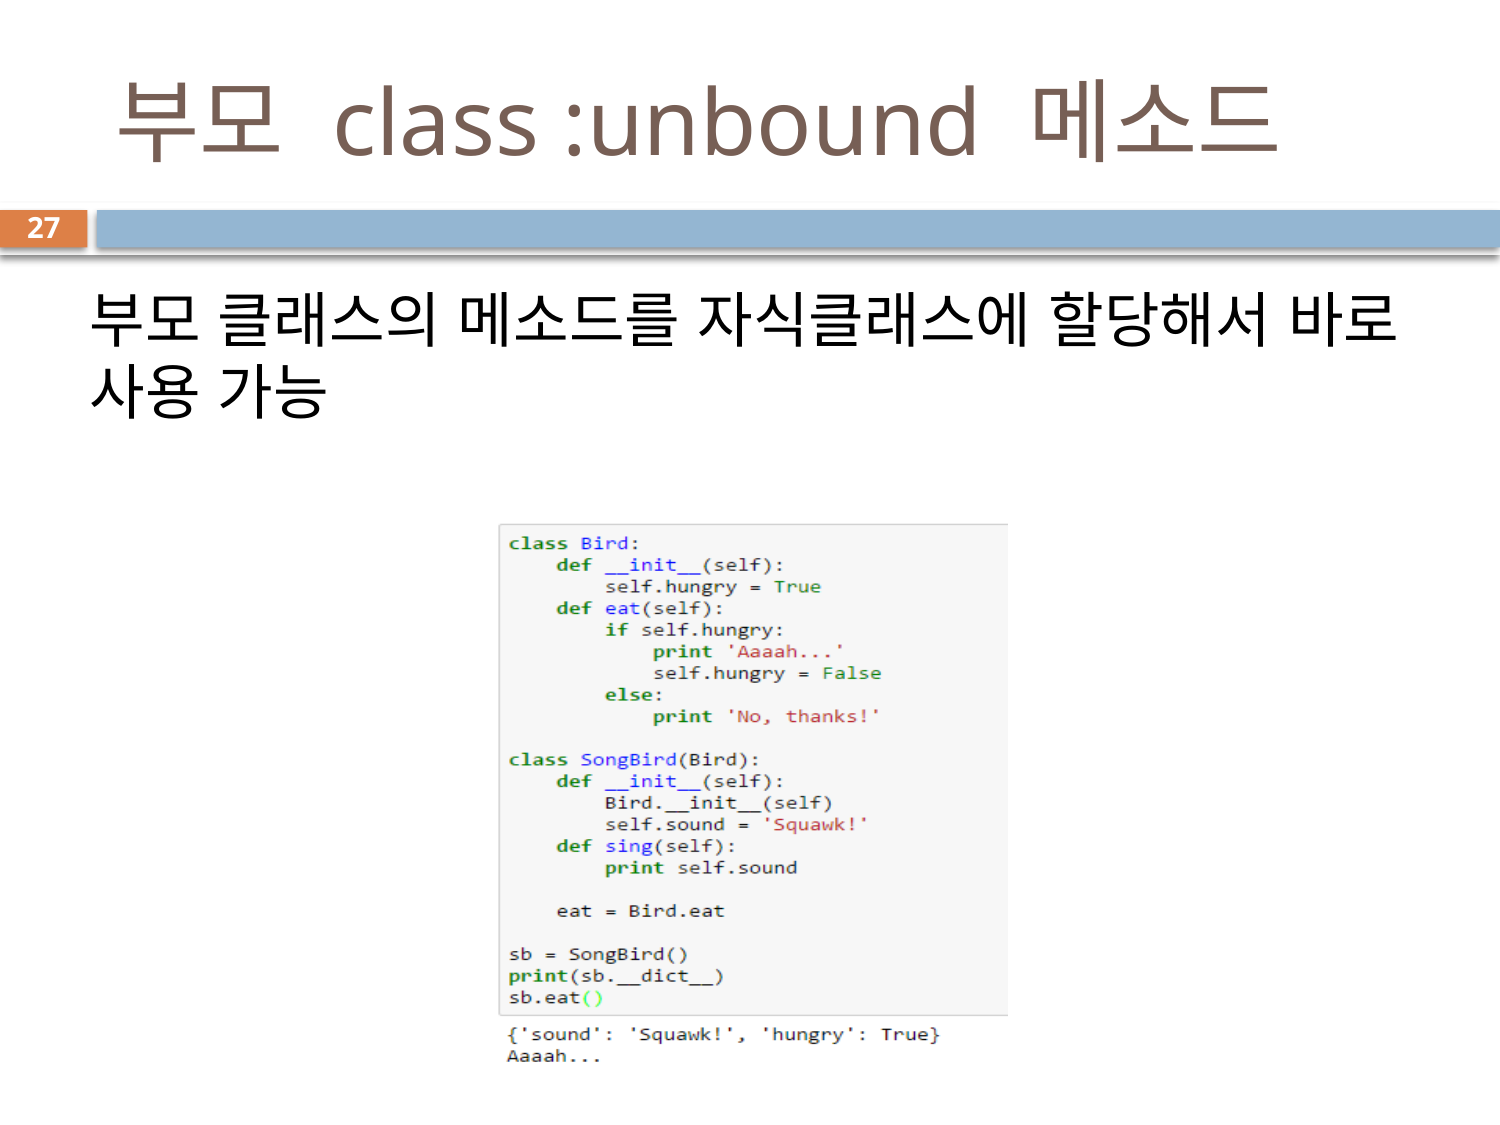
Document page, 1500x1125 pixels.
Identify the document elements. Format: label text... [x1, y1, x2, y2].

slide_number 27 [0, 208, 88, 249]
picture [494, 514, 1008, 1081]
list 부모 클래스의 메소드를 자식클래스에 할당해서 바로 사용 가능 [75, 274, 1425, 504]
title 부모 class :unbound 메소드 [100, 37, 1438, 200]
